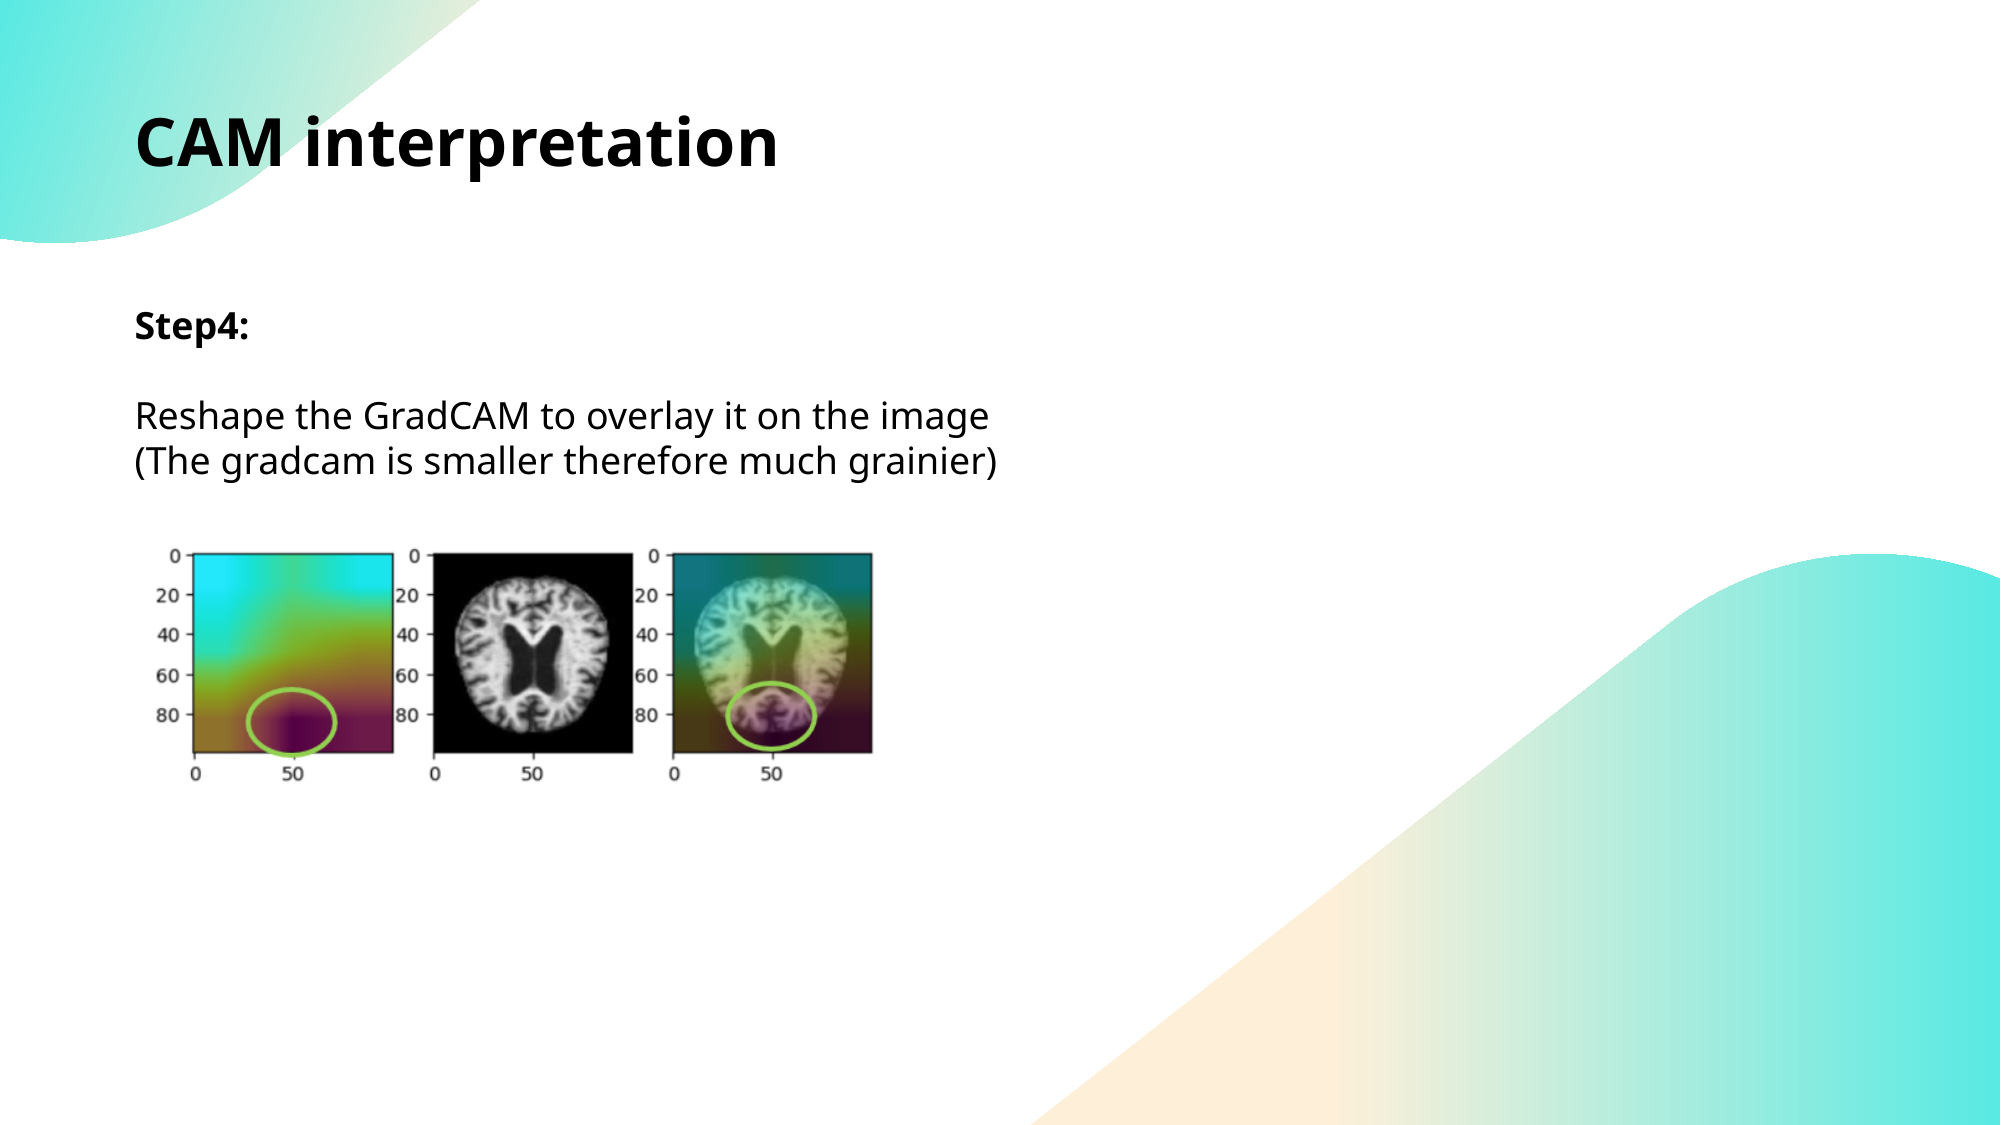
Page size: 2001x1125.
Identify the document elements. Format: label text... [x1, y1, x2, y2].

text_box [0, 0, 2000, 1125]
text_box [0, 0, 482, 244]
title CAM interpretation [119, 42, 1424, 249]
text_box Step4: Reshape the GradCAM to overlay it on the image (The gradcam is smaller therefore much grainier) [119, 295, 1120, 490]
picture [119, 502, 928, 825]
text_box [1029, 553, 2000, 1125]
